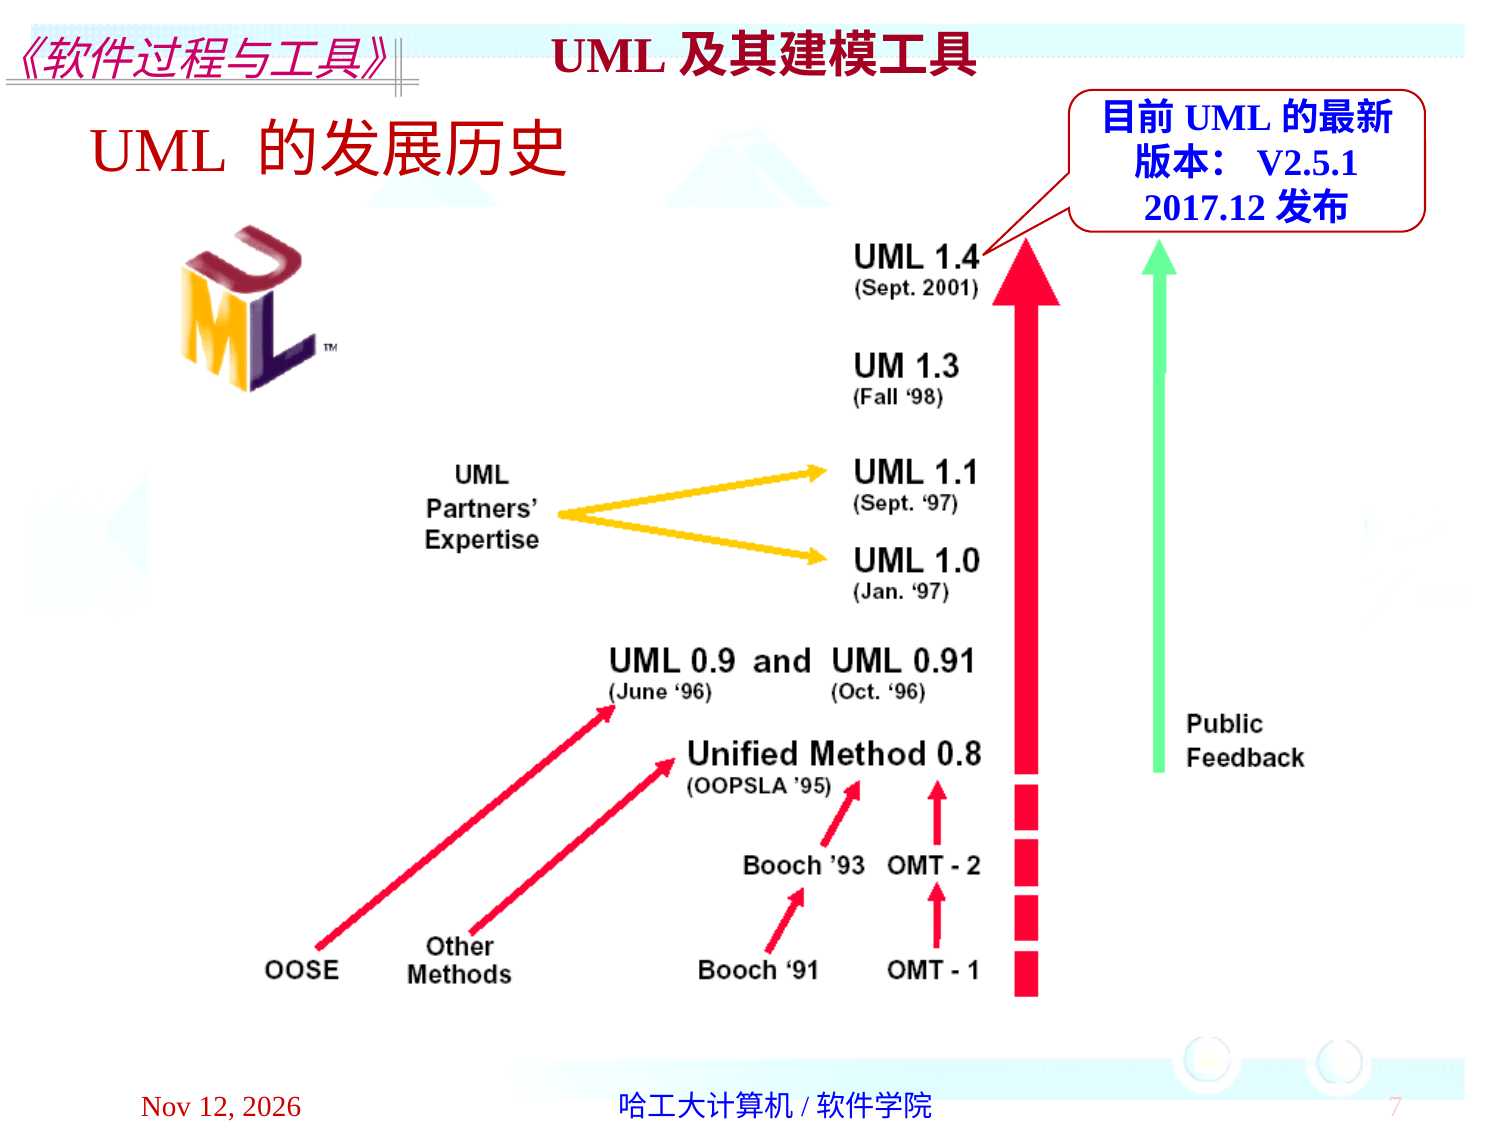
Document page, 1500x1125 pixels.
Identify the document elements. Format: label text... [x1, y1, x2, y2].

text_box 目前UML的最新版本：V2.5.1 2017.12发布 [1031, 88, 1427, 233]
text_box UML 的发展历史 [74, 101, 1070, 185]
text_box UML及其建模工具 [389, 15, 1140, 90]
picture [147, 207, 1364, 1028]
